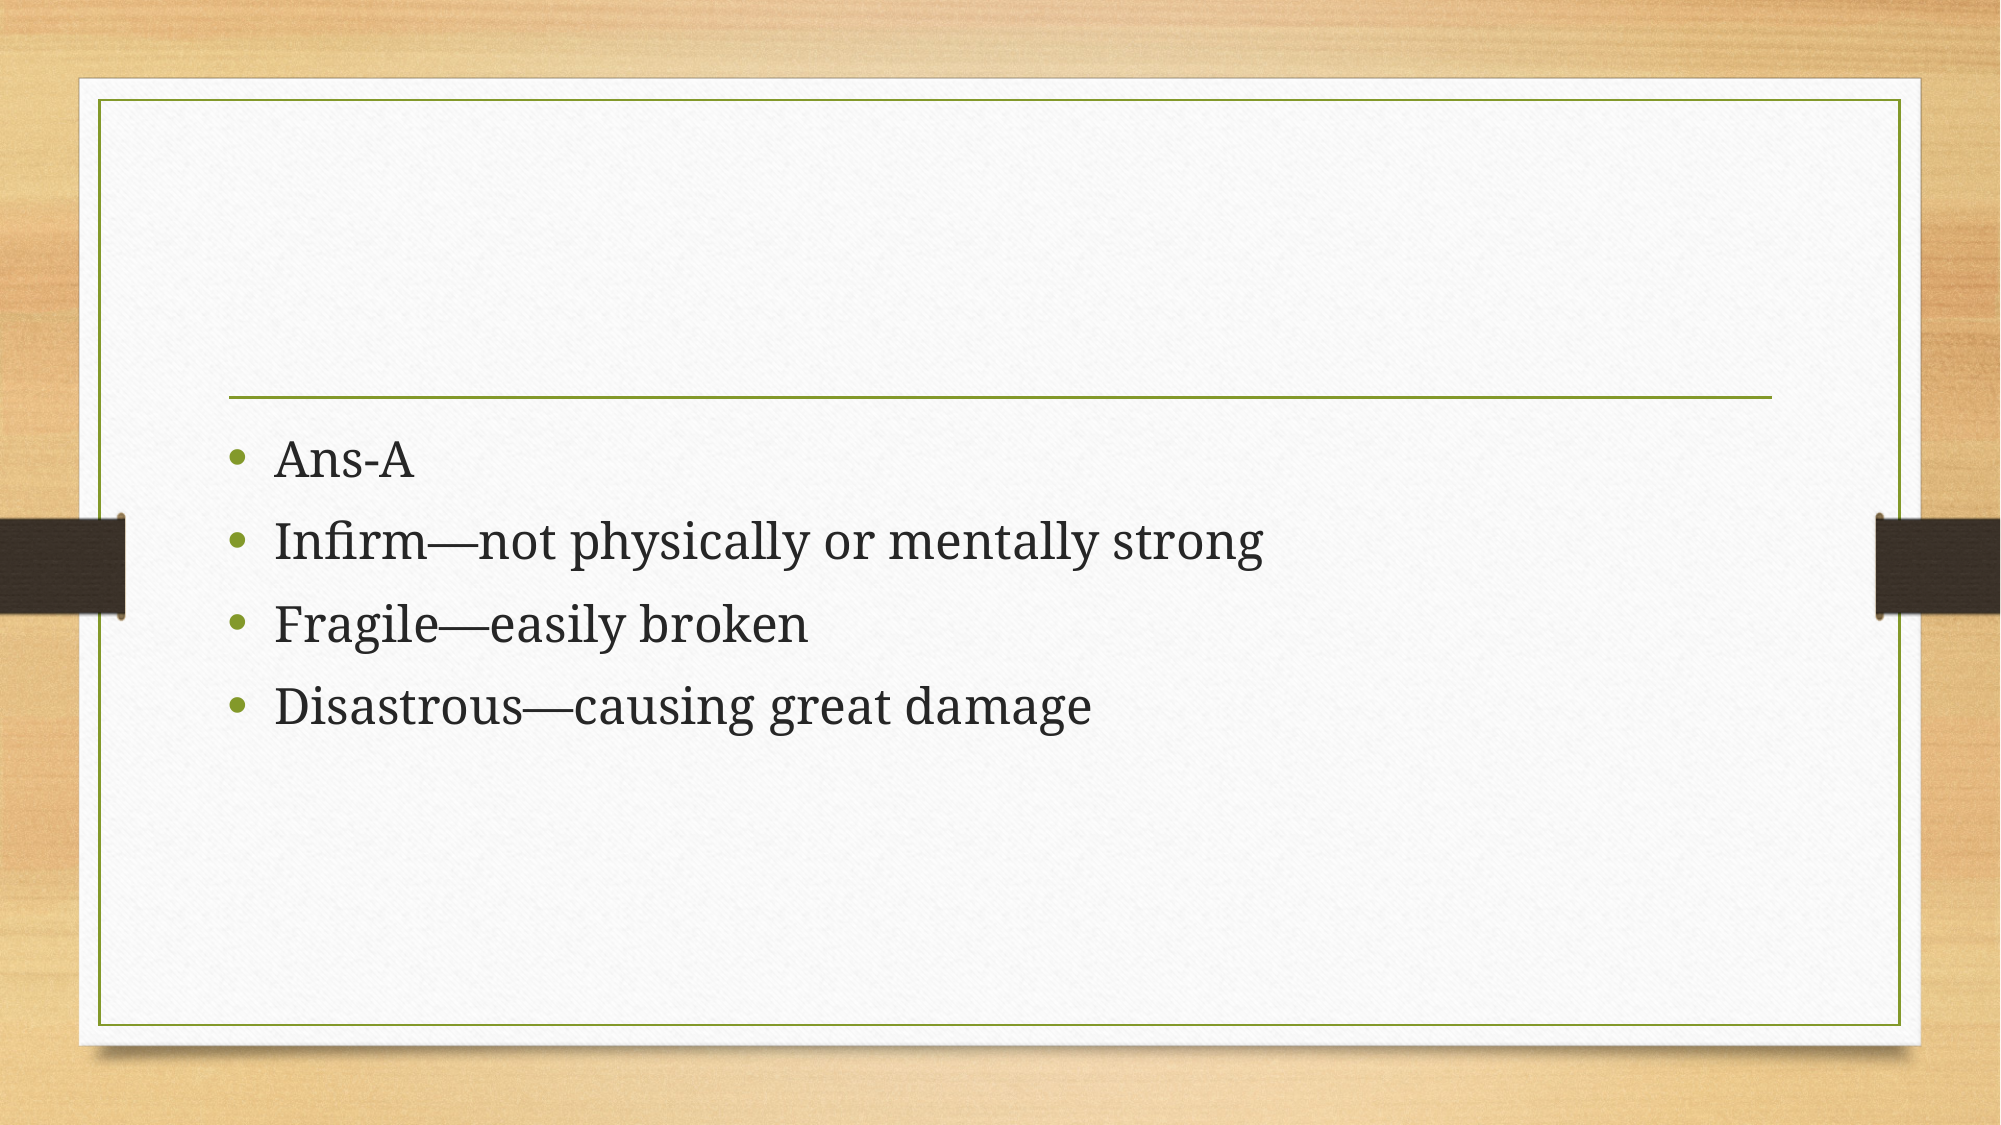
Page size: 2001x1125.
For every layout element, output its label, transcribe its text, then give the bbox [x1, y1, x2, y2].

list Ans-A Infirm—not physically or mentally strong Fragile—easily broken Disastrous—causing great damage [212, 419, 1788, 964]
picture [0, 0, 2001, 1125]
